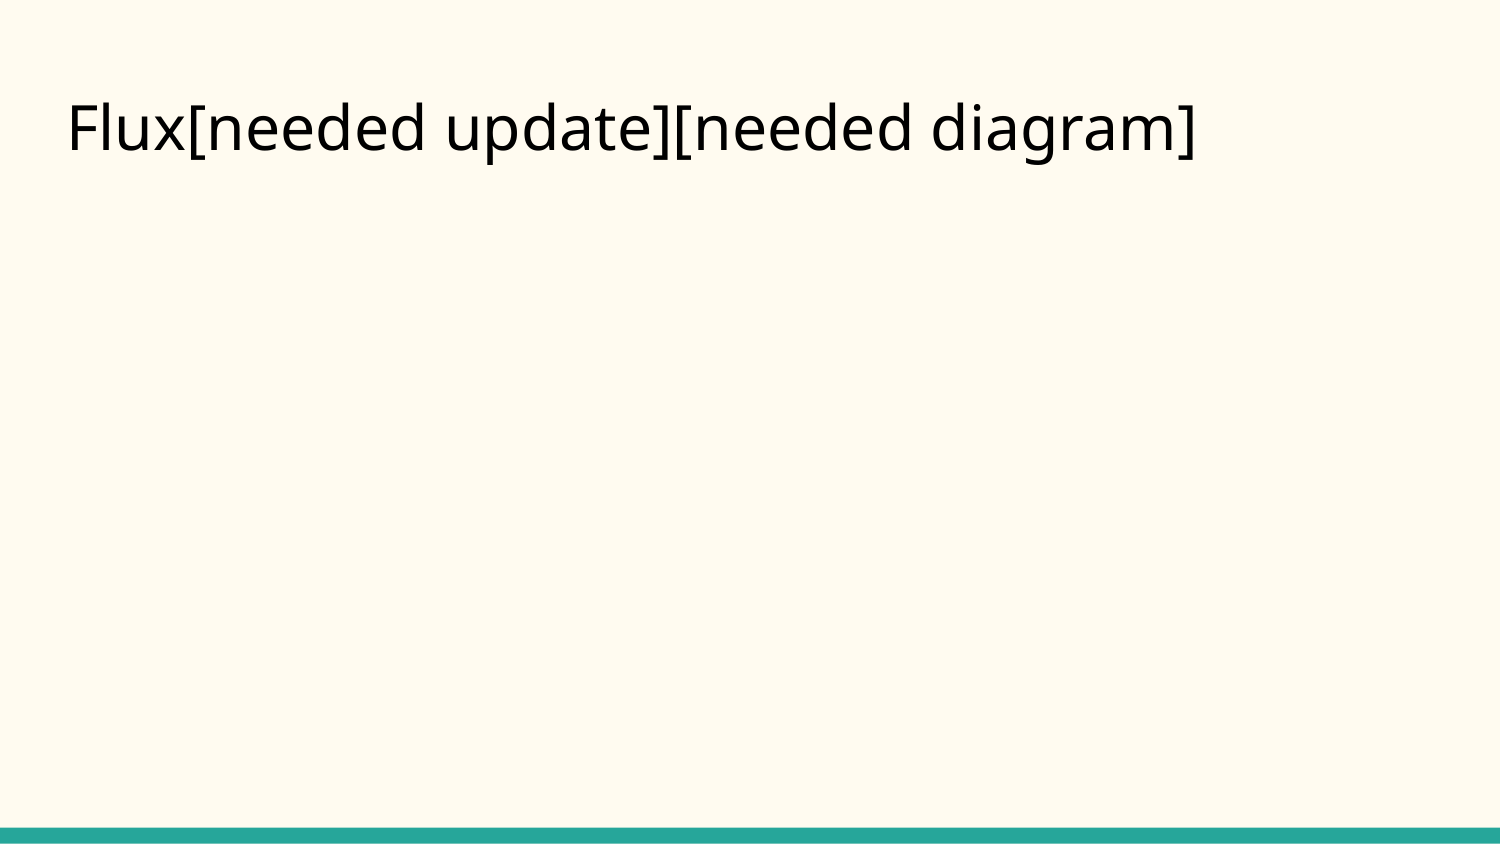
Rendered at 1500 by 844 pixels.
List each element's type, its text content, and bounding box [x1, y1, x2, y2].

title Flux[needed update][needed diagram] [51, 72, 1449, 174]
